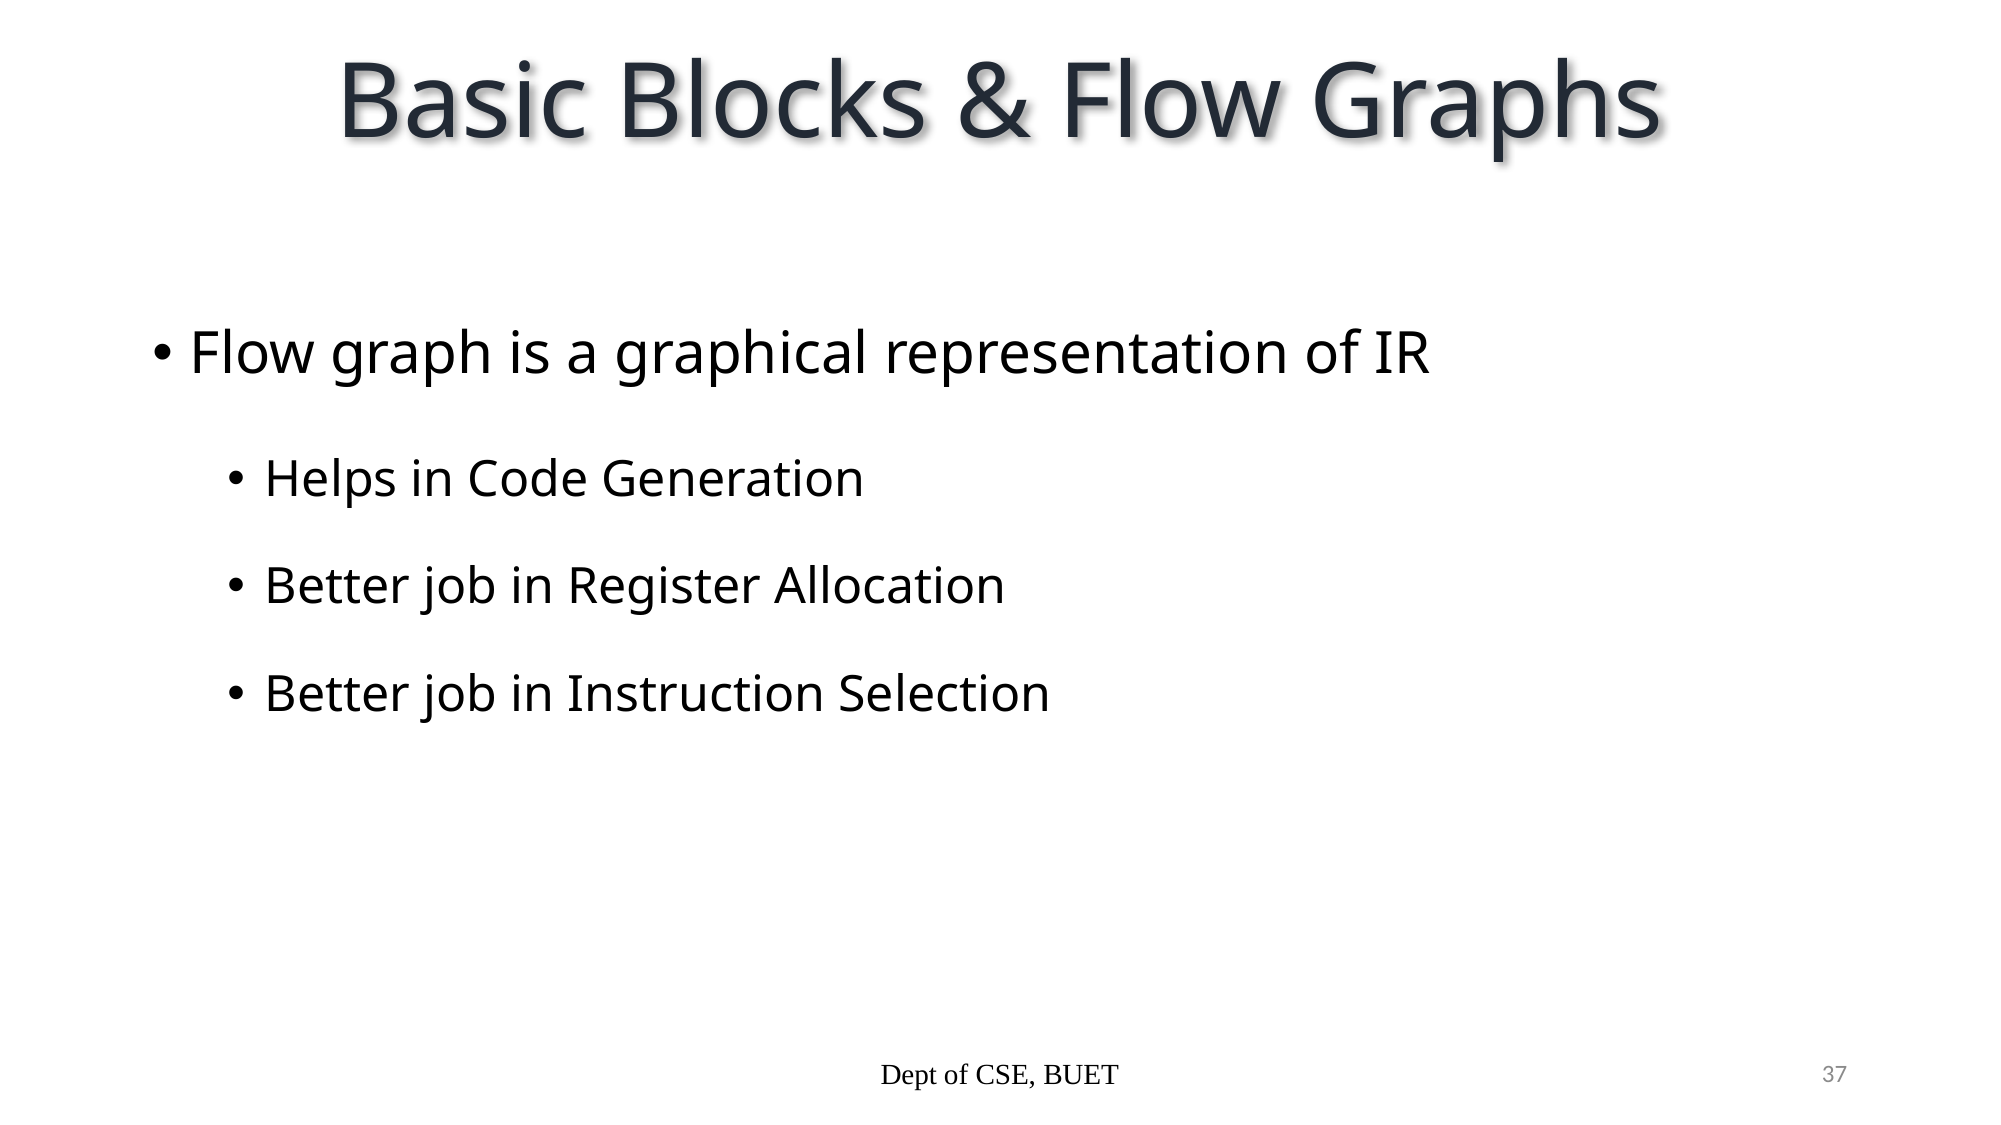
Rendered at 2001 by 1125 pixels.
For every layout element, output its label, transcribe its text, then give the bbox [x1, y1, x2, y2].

list Flow graph is a graphical representation of IR Helps in Code Generation Better job in Register Allocation Better job in Instruction Selection [137, 224, 1863, 1014]
footer Dept of CSE, BUET [662, 1042, 1338, 1103]
title Basic Blocks & Flow Graphs [137, 3, 1863, 205]
slide_number 37 [1412, 1042, 1863, 1103]
